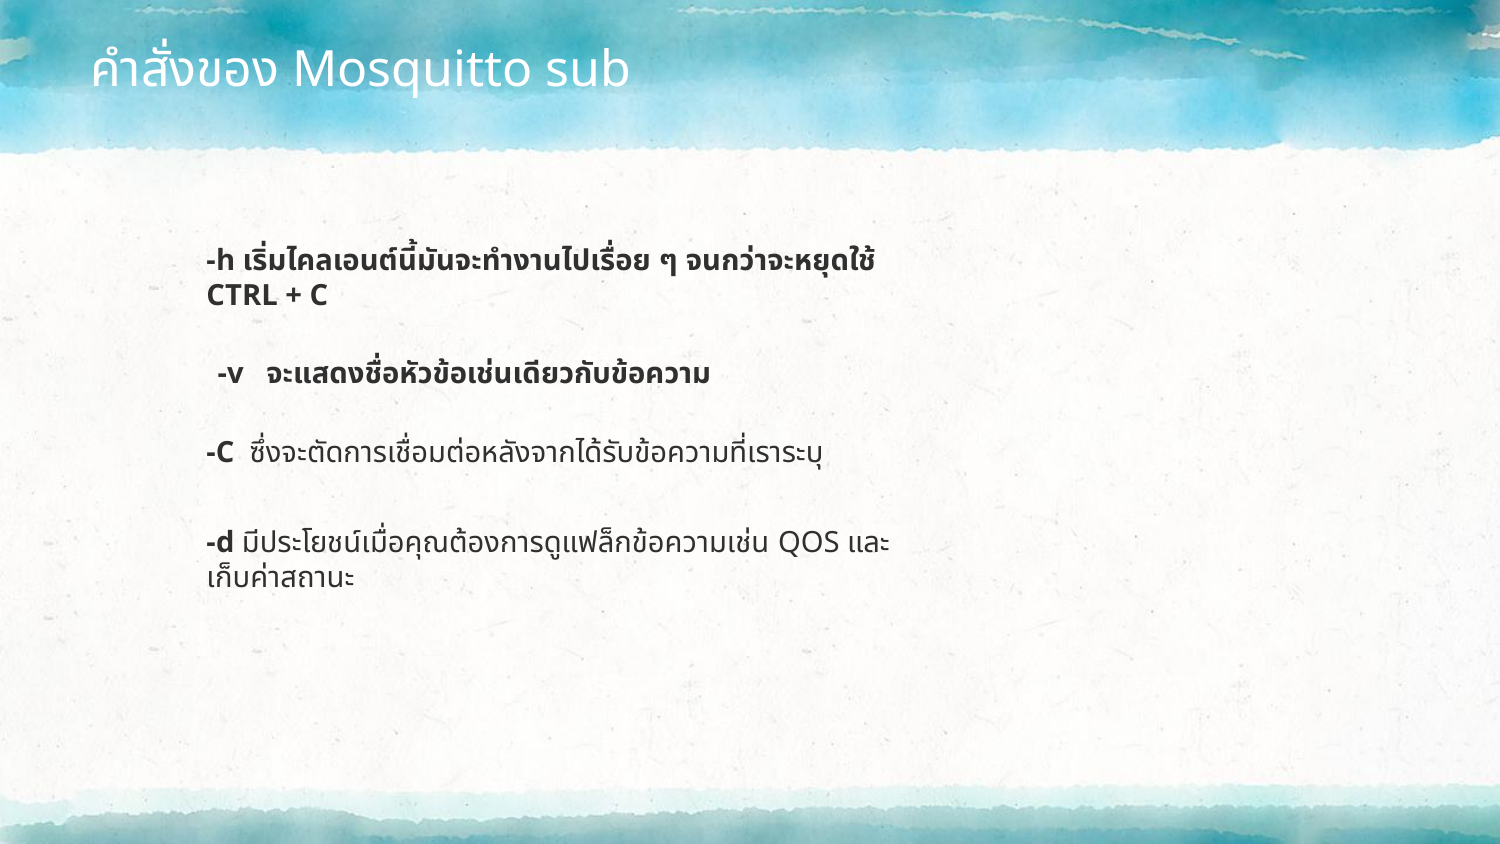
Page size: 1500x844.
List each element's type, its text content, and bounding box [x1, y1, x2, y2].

text_box -C ซึ่งจะตัดการเชื่อมต่อหลังจากได้รับข้อความที่เราระบุ [191, 425, 942, 476]
title คำสั่งของ Mosquitto sub [75, 0, 1425, 137]
text_box -d มีประโยชน์เมื่อคุณต้องการดูแฟล็กข้อความเช่น QOS และเก็บค่าสถานะ [191, 516, 942, 601]
text_box -v จะแสดงชื่อหัวข้อเช่นเดียวกับข้อความ [202, 347, 727, 398]
text_box -h เริ่มไคลเอนต์นี้มันจะทำงานไปเรื่อย ๆ จนกว่าจะหยุดใช้ CTRL + C [191, 233, 942, 319]
picture [0, 0, 1500, 844]
